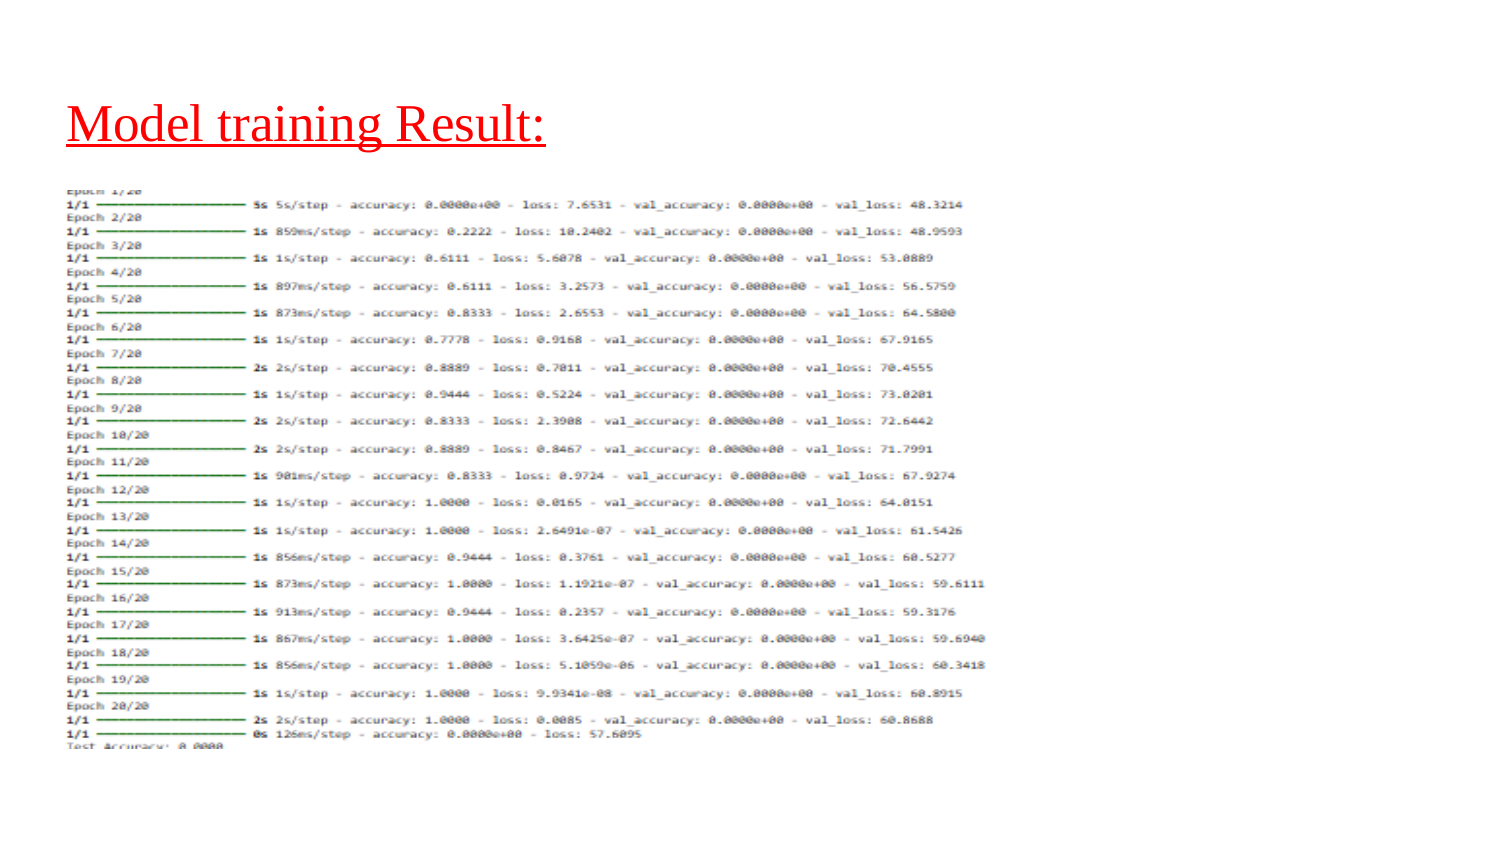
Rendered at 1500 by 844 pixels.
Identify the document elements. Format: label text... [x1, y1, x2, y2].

title Model training Result: [51, 72, 1449, 167]
picture [63, 190, 1002, 749]
